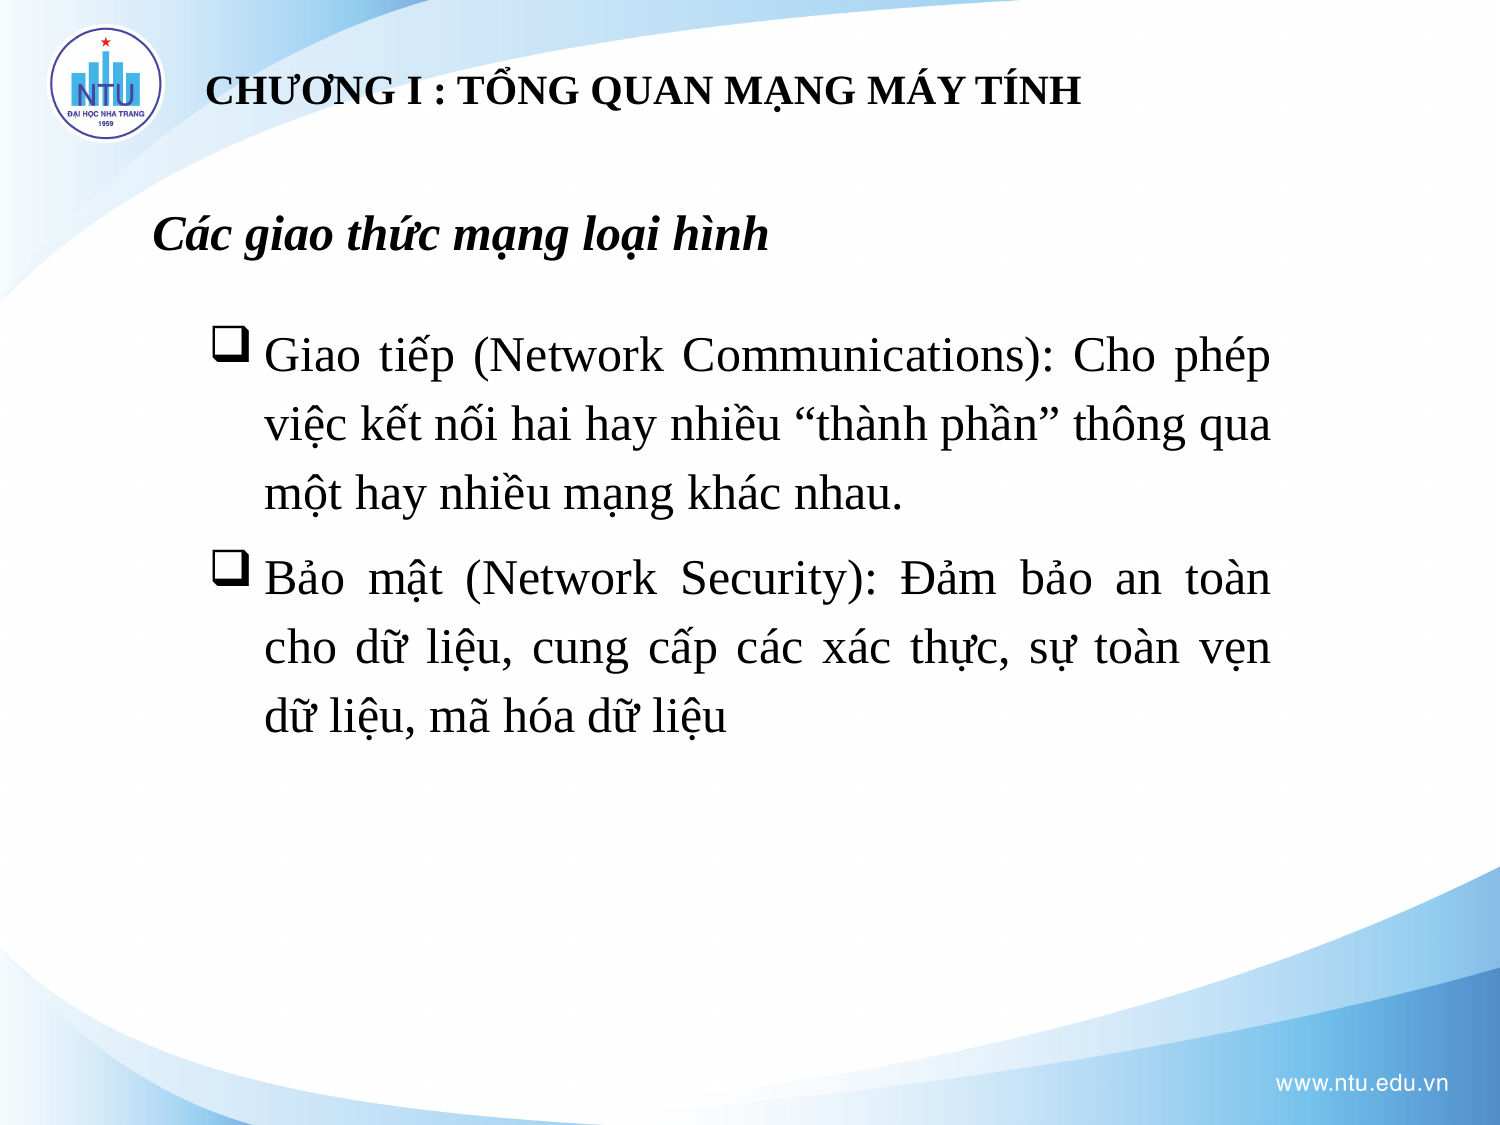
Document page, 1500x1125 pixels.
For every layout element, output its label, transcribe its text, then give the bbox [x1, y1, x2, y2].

picture [0, 0, 1500, 1125]
title CHƯƠNG I : TỔNG QUAN MẠNG MÁY TÍNH [187, 37, 1100, 138]
text_box Các giao thức mạng loại hình [137, 193, 1288, 269]
text_box Giao tiếp (Network Communications): Cho phép việc kết nối hai hay nhiều “thành phần” thông qua một hay nhiều mạng khác nhau. Bảo mật (Network Security): Đảm bảo an toàn cho dữ liệu, cung cấp các xác thực, sự toàn vẹn dữ liệu, mã hóa dữ liệu [193, 304, 1288, 751]
